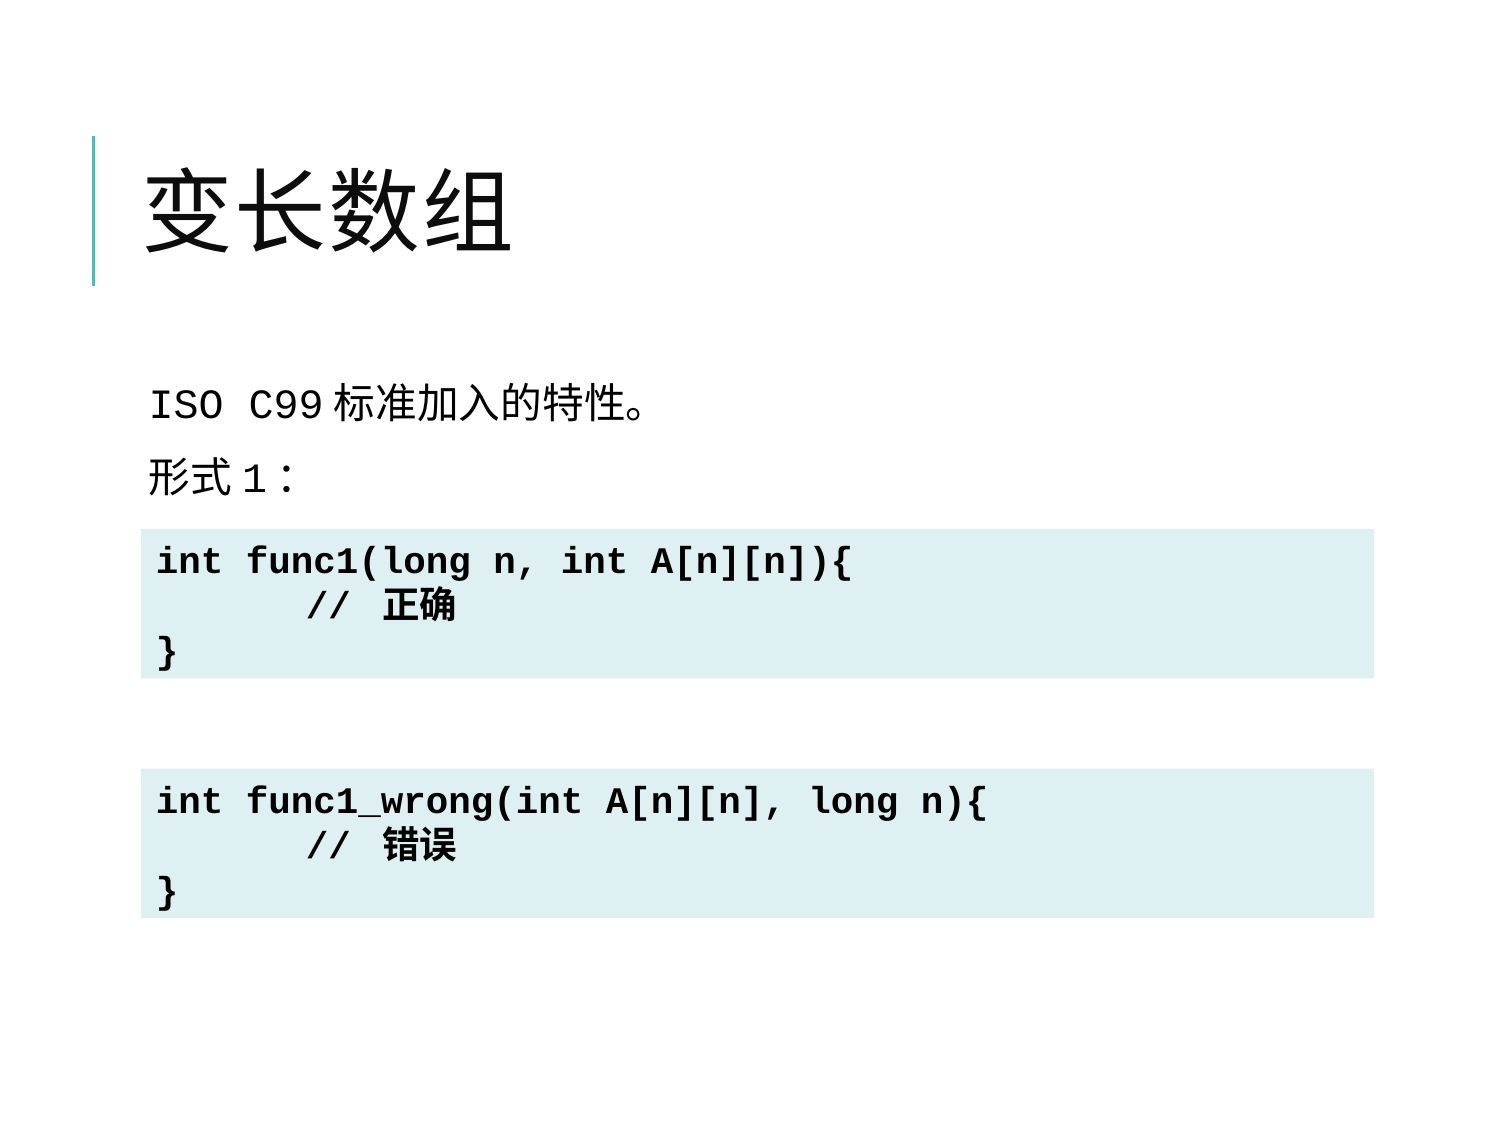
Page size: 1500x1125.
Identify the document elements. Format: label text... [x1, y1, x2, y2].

title 变长数组 [126, 96, 1322, 342]
list ISO C99标准加入的特性。 形式1： [126, 375, 1322, 516]
text_box int func1(long n, int A[n][n]){ // 正确 } [141, 528, 1375, 679]
text_box int func1_wrong(int A[n][n], long n){ // 错误 } [141, 768, 1375, 919]
